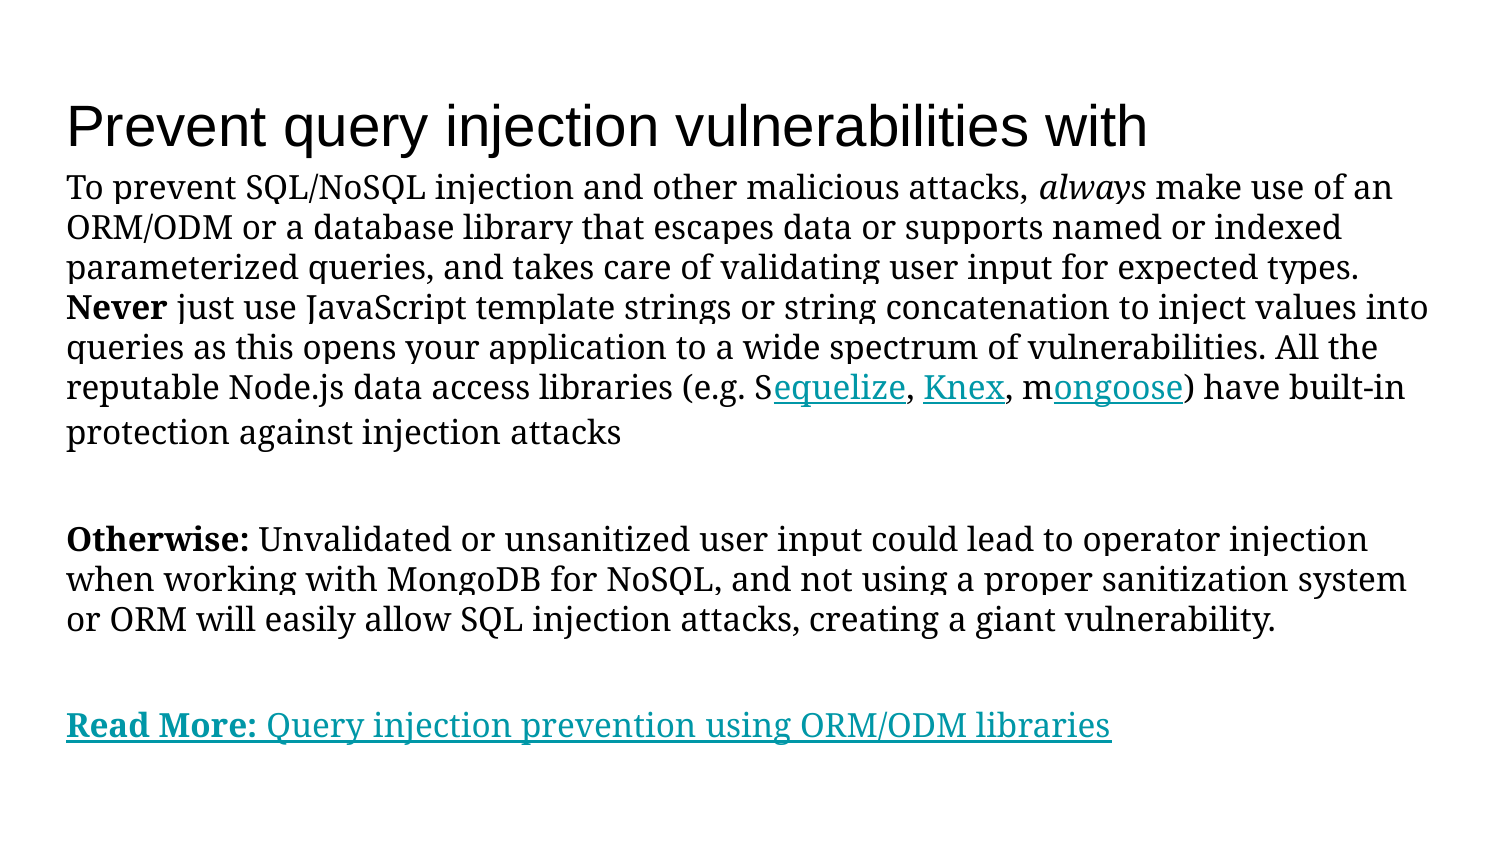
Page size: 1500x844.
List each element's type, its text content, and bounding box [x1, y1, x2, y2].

list To prevent SQL/NoSQL injection and other malicious attacks, always make use of an ORM/ODM or a database library that escapes data or supports named or indexed parameterized queries, and takes care of validating user input for expected types. Never just use JavaScript template strings or string concatenation to inject values into queries as this opens your application to a wide spectrum of vulnerabilities. All the reputable Node.js data access libraries (e.g. Sequelize, Knex, mongoose) have built-in protection against injection attacks Otherwise: Unvalidated or unsanitized user input could lead to operator injection when working with MongoDB for NoSQL, and not using a proper sanitization system or ORM will easily allow SQL injection attacks, creating a giant vulnerability. Read More: Query injection prevention using ORM/ODM libraries [51, 151, 1449, 712]
title Prevent query injection vulnerabilities with ORM/ODM libraries [51, 72, 1449, 151]
